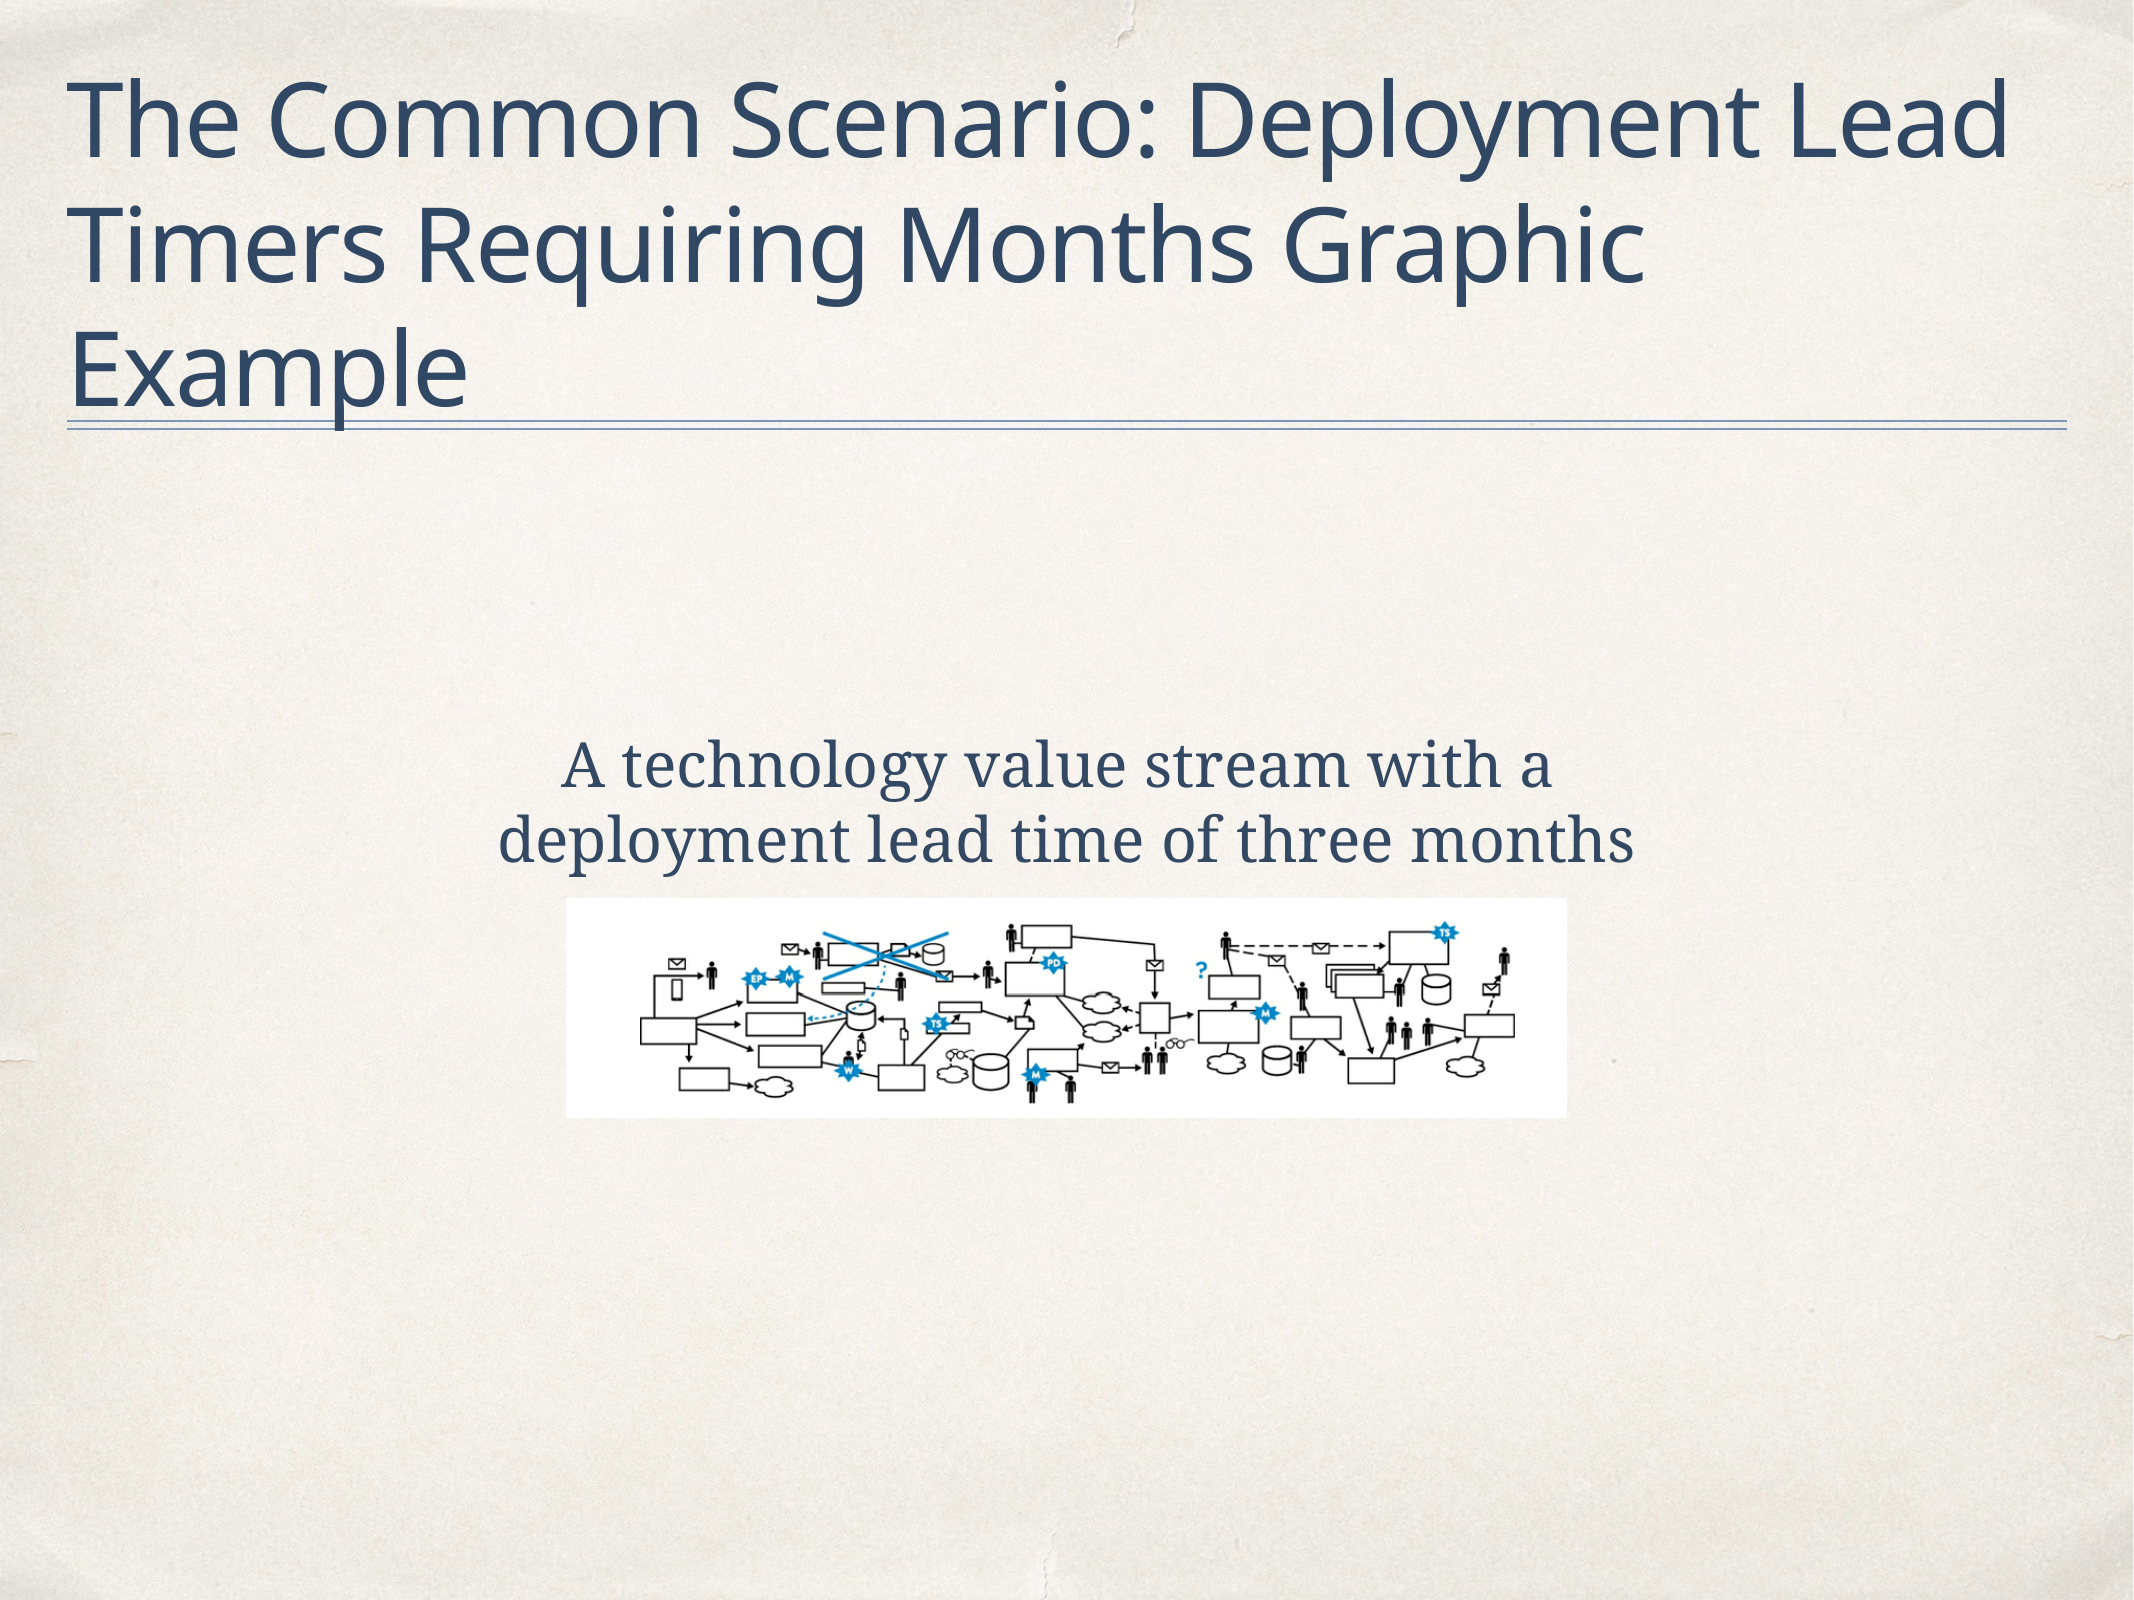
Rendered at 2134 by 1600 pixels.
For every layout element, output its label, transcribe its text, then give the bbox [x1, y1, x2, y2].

title The Common Scenario: Deployment Lead Timers Requiring Months Graphic Example [57, 72, 2076, 409]
text_box A technology value stream with a deployment lead time of three months [488, 716, 1646, 884]
picture [0, 0, 2134, 1600]
